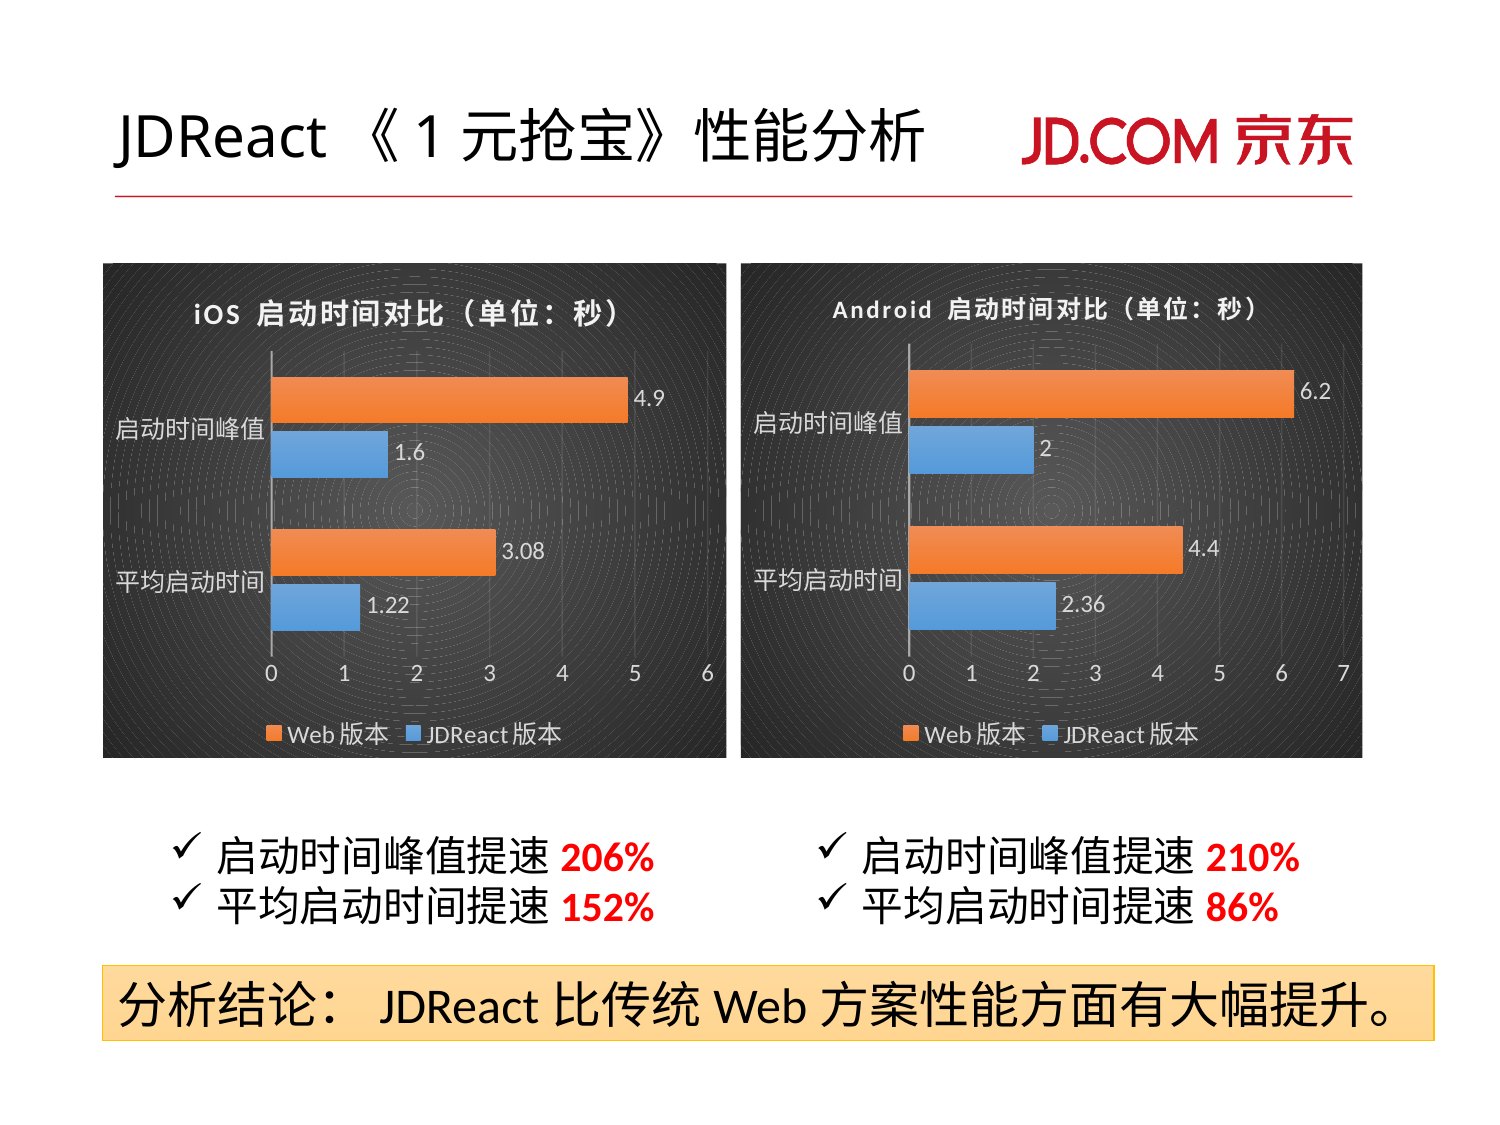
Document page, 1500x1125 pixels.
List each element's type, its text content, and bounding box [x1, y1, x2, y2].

chart [740, 263, 1363, 758]
text_box 分析结论：JDReact比传统Web方案性能方面有大幅提升。 [102, 965, 1435, 1041]
text_box 启动时间峰值提速210% 平均启动时间提速86% [800, 822, 1315, 938]
picture [48, 59, 1419, 1125]
text_box 启动时间峰值提速206% 平均启动时间提速152% [154, 822, 670, 938]
chart [103, 263, 727, 758]
title JDReact《1元抢宝》性能分析 [103, 73, 1363, 203]
